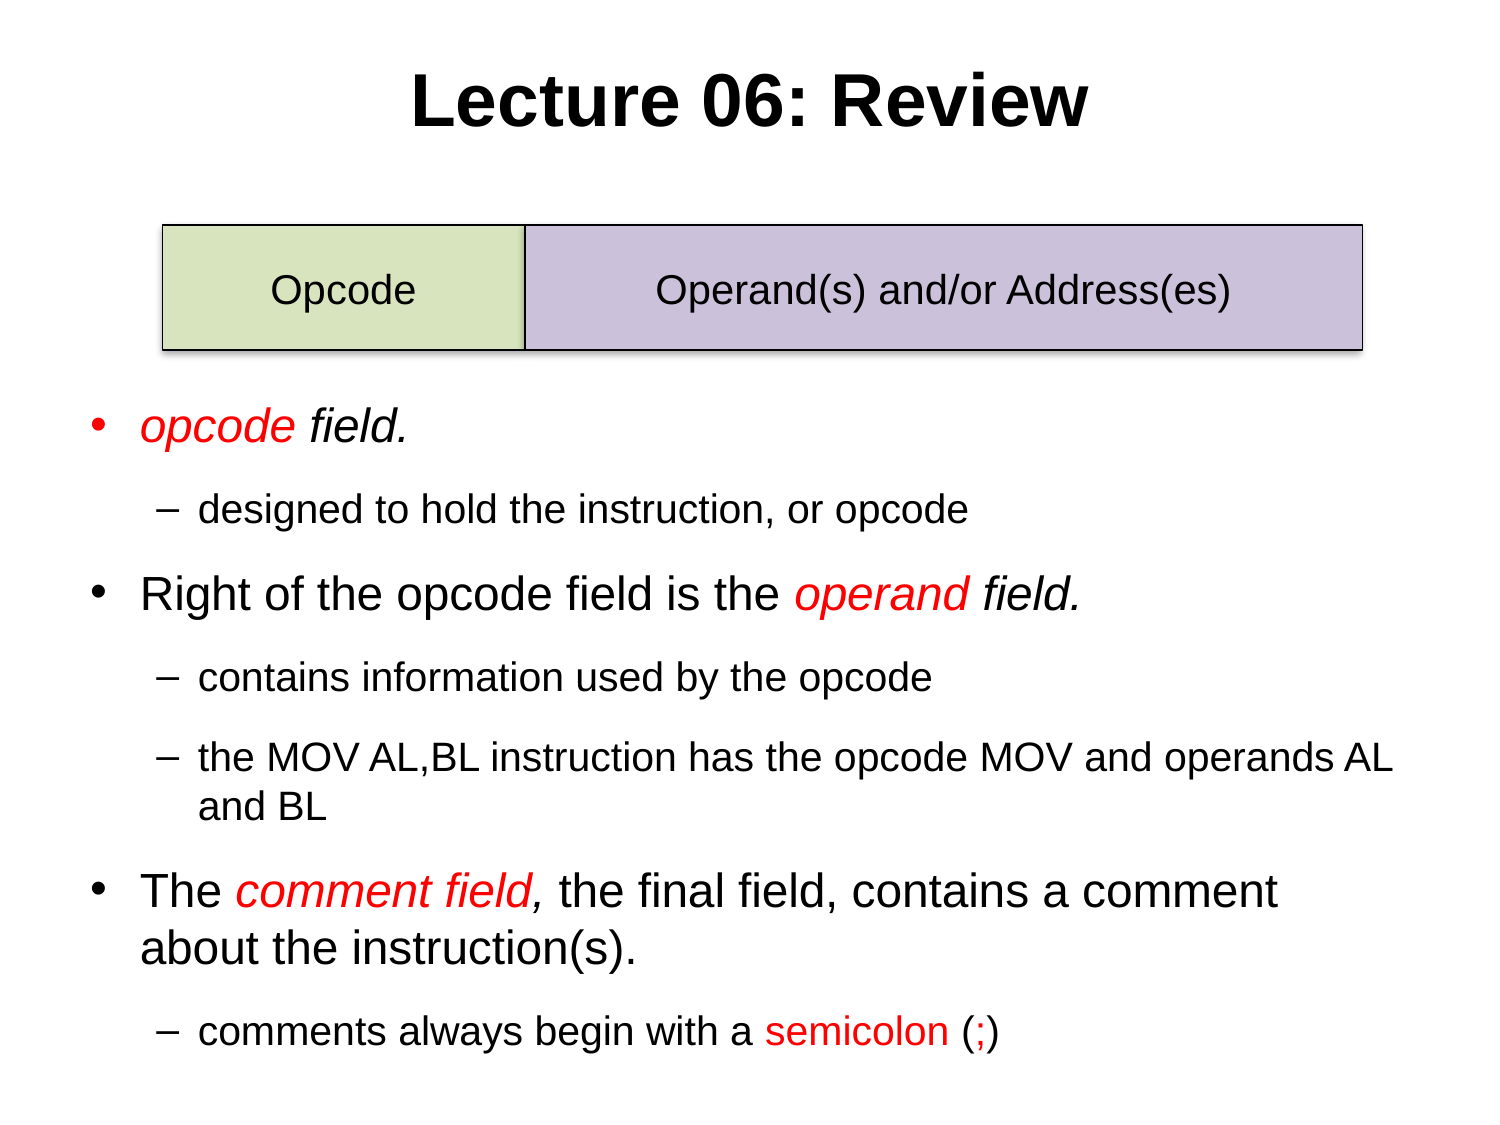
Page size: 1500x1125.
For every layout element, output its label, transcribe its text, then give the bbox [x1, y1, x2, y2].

title Lecture 06: Review [75, 24, 1425, 168]
list opcode field. designed to hold the instruction, or opcode Right of the opcode field is the operand field. contains information used by the opcode the MOV AL,BL instruction has the opcode MOV and operands AL and BL The comment field, the final field, contains a comment about the instruction(s). comments always begin with a semicolon (;) [75, 387, 1425, 1063]
text_box Opcode [162, 224, 523, 351]
text_box Operand(s) and/or Address(es) [524, 224, 1363, 351]
